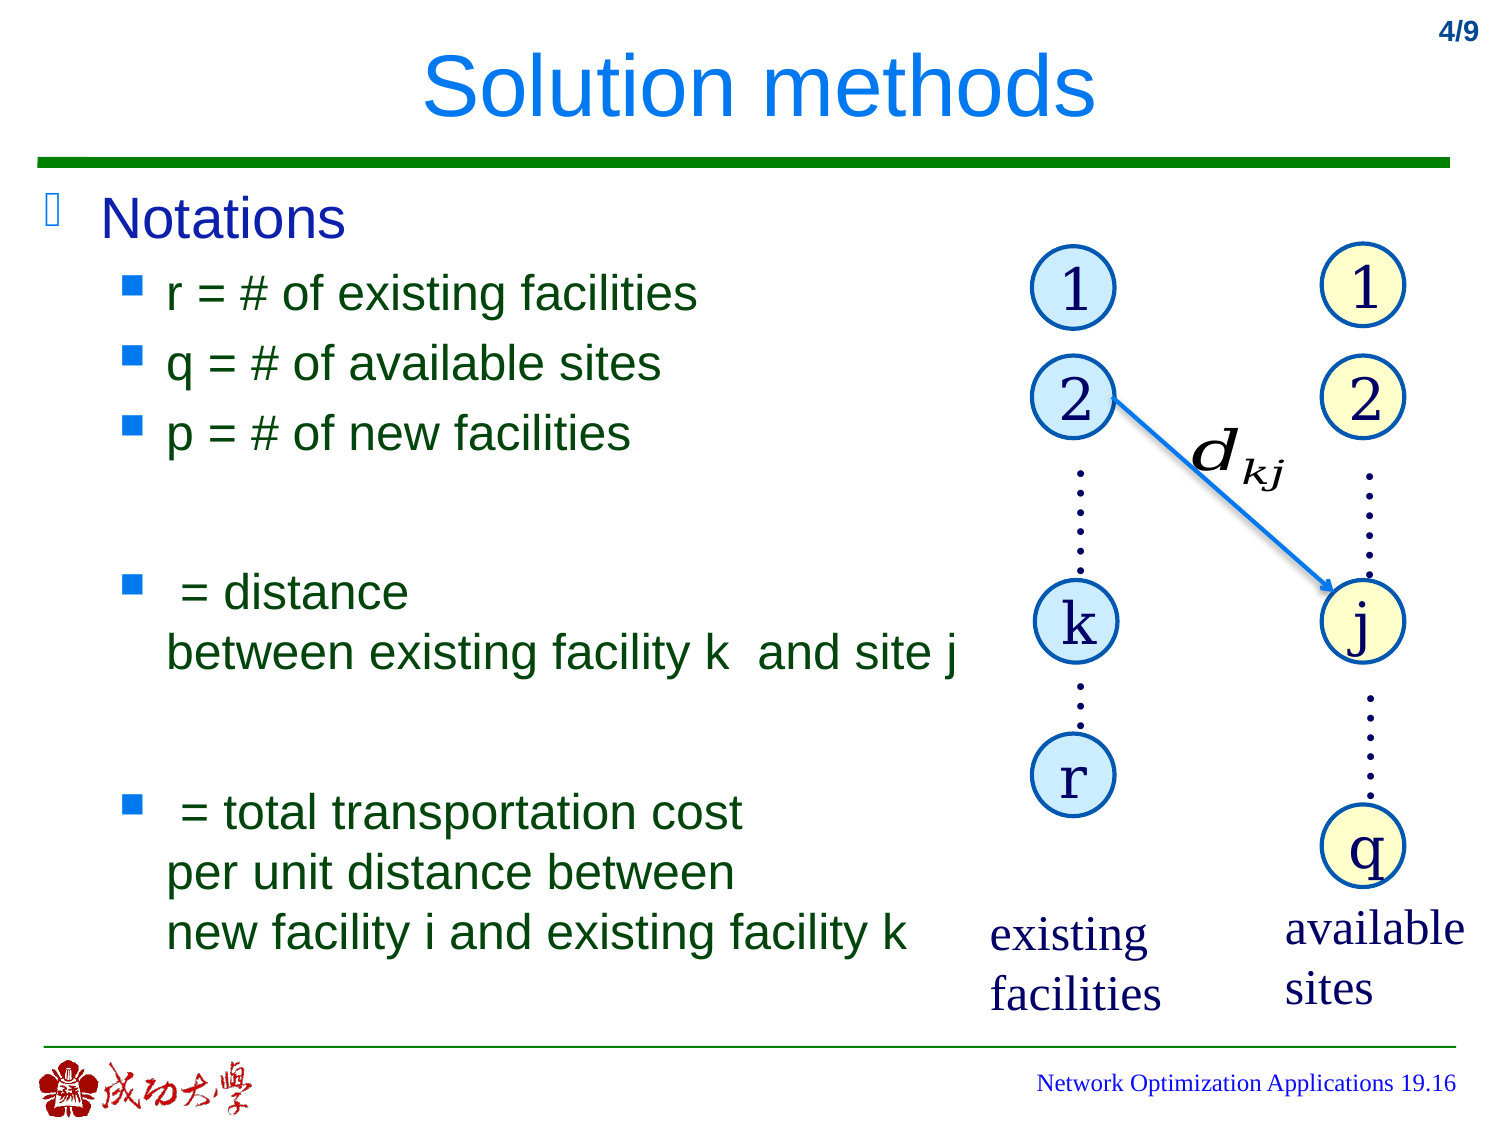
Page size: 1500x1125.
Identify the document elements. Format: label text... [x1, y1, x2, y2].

footer Network Optimization Applications 19.16 [513, 1058, 1472, 1119]
picture [35, 1058, 254, 1118]
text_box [974, 243, 1482, 1030]
title Solution methods [24, 1, 1495, 161]
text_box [1111, 396, 1334, 593]
